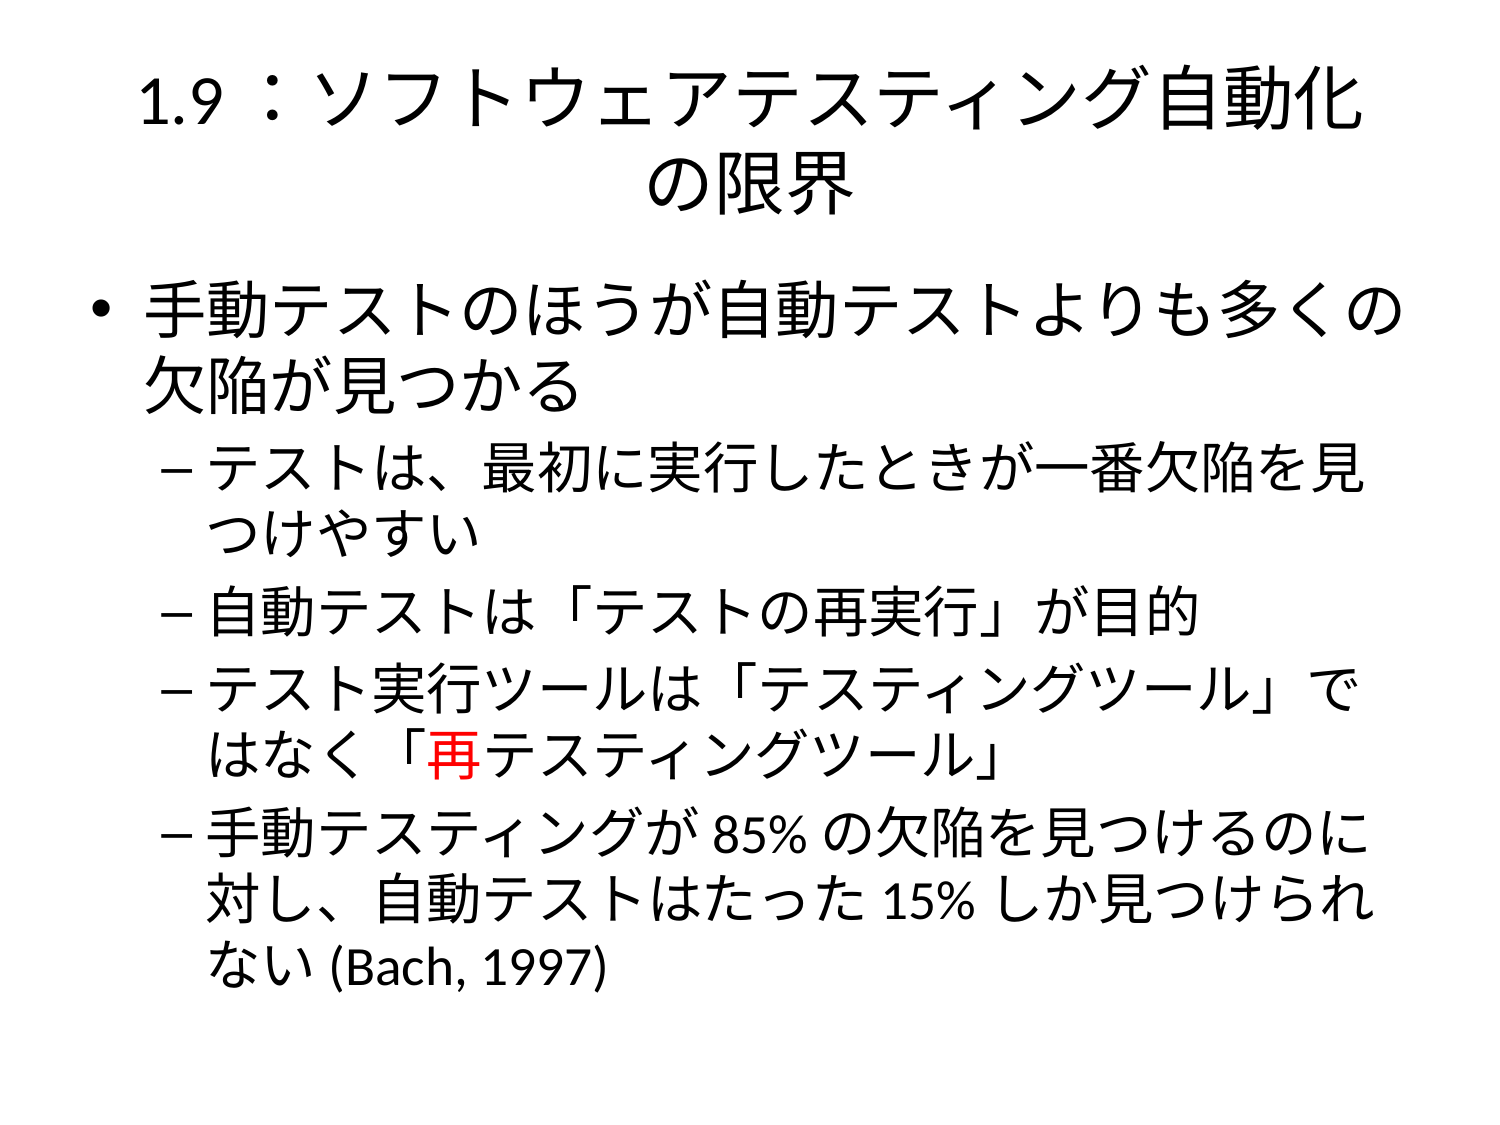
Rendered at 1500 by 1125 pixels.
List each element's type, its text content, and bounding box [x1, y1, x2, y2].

title 1.9：ソフトウェアテスティング自動化 の限界 [75, 45, 1425, 233]
list 手動テストのほうが自動テストよりも多くの欠陥が見つかる テストは、最初に実行したときが一番欠陥を見つけやすい 自動テストは「テストの再実行」が目的 テスト実行ツールは「テスティングツール」ではなく「再テスティングツール」 手動テスティングが85%の欠陥を見つけるのに対し、自動テストはたった15%しか見つけられない(Bach, 1997) [75, 262, 1425, 1005]
